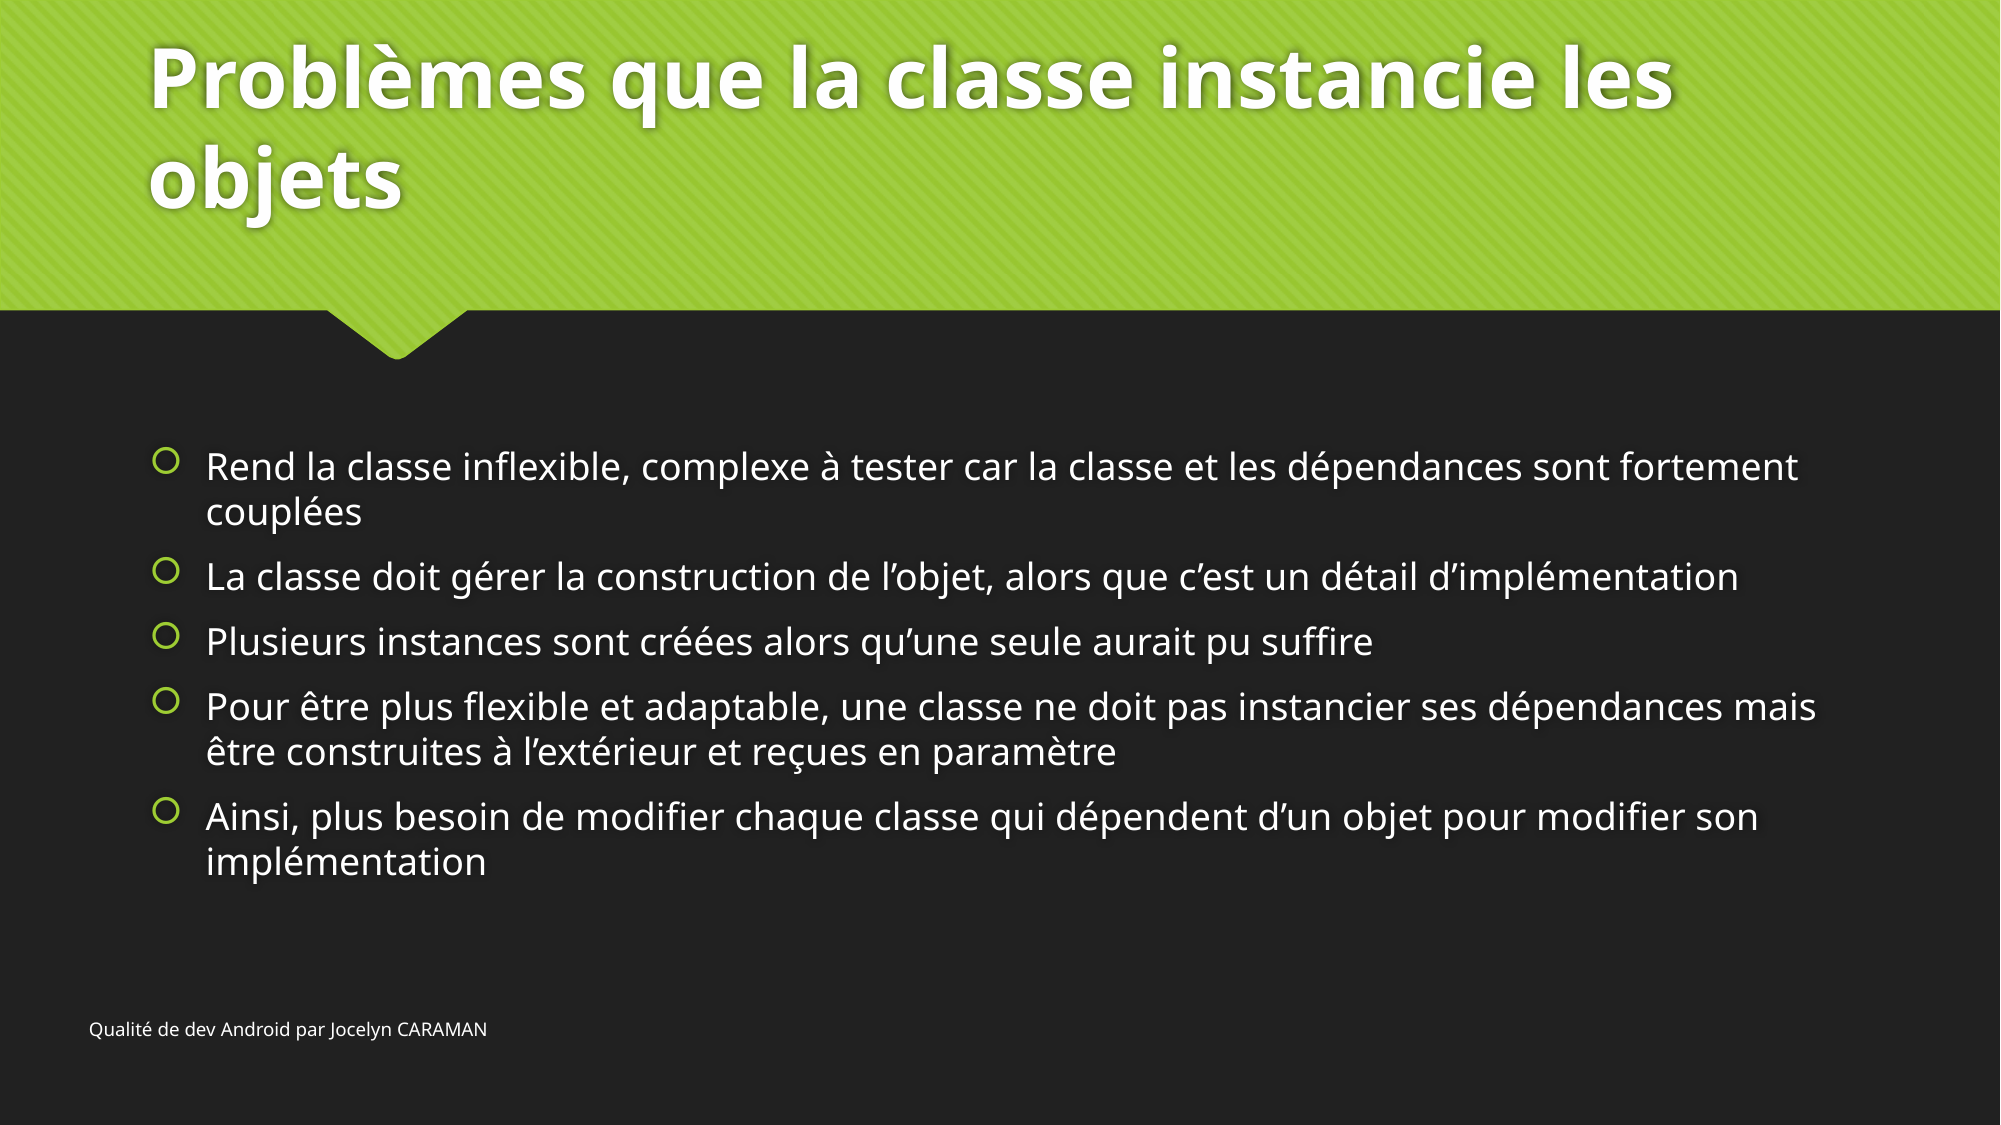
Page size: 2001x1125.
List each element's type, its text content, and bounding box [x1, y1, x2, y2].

title Problèmes que la classe instancie les objets [132, 73, 1868, 233]
list Rend la classe inflexible, complexe à tester car la classe et les dépendances sont fortement couplées La classe doit gérer la construction de l’objet, alors que c’est un détail d’implémentation Plusieurs instances sont créées alors qu’une seule aurait pu suffire Pour être plus flexible et adaptable, une classe ne doit pas instancier ses dépendances mais être construites à l’extérieur et reçues en paramètre Ainsi, plus besoin de modifier chaque classe qui dépendent d’un objet pour modifier son implémentation [134, 364, 1866, 962]
footer Qualité de dev Android par Jocelyn CARAMAN [74, 991, 1493, 1051]
